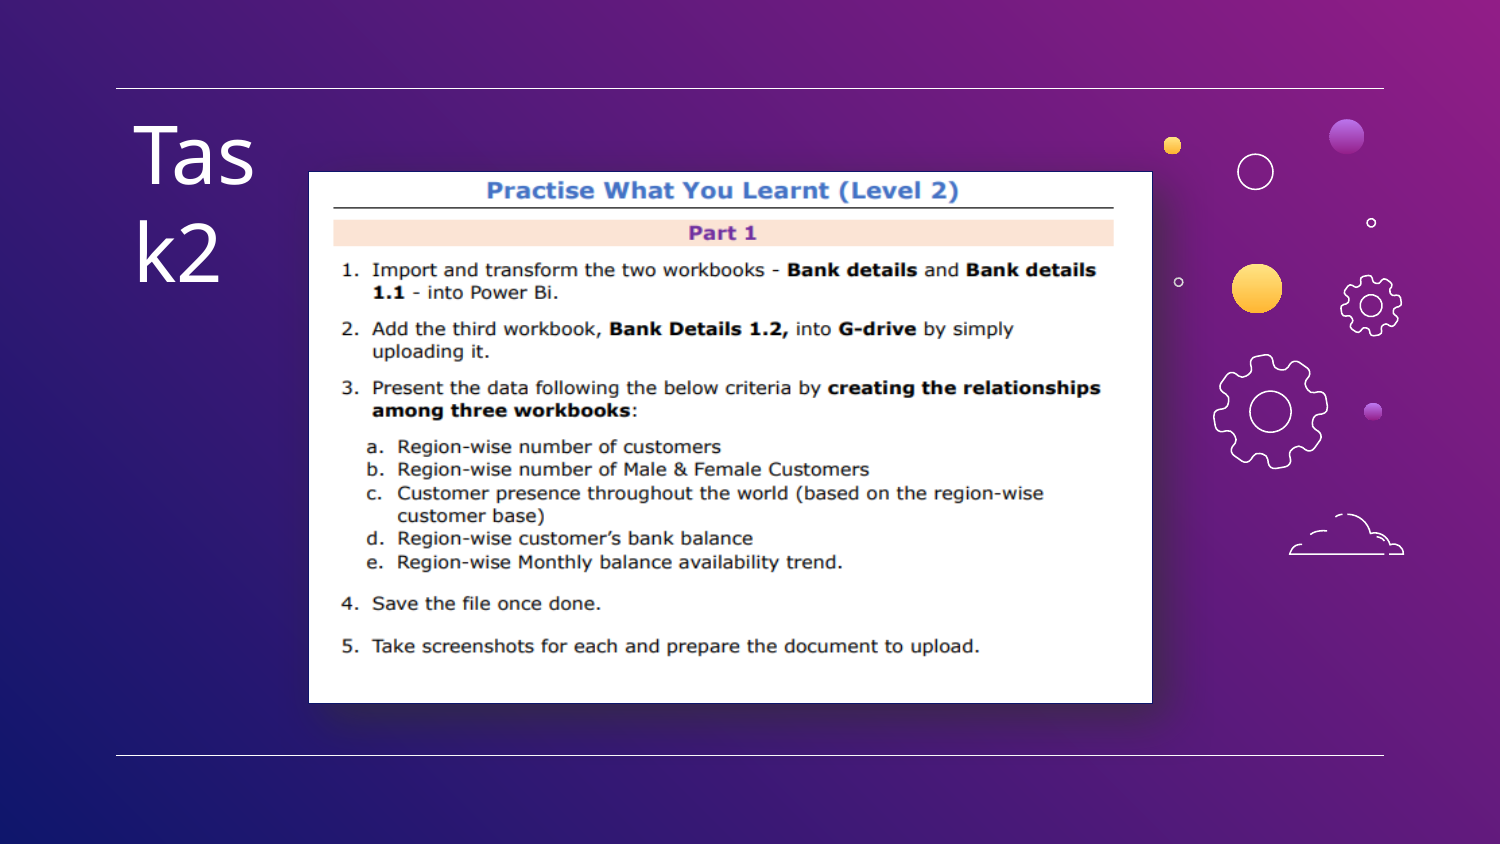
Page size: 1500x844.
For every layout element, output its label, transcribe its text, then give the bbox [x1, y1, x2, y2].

title Task2 [118, 88, 308, 190]
text_box [1163, 136, 1182, 155]
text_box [1289, 513, 1405, 555]
picture [308, 171, 1153, 704]
text_box [1340, 275, 1402, 336]
text_box [1364, 402, 1383, 421]
text_box [1329, 119, 1365, 155]
text_box [551, 0, 1017, 153]
text_box [1232, 263, 1282, 313]
text_box [1213, 354, 1328, 469]
